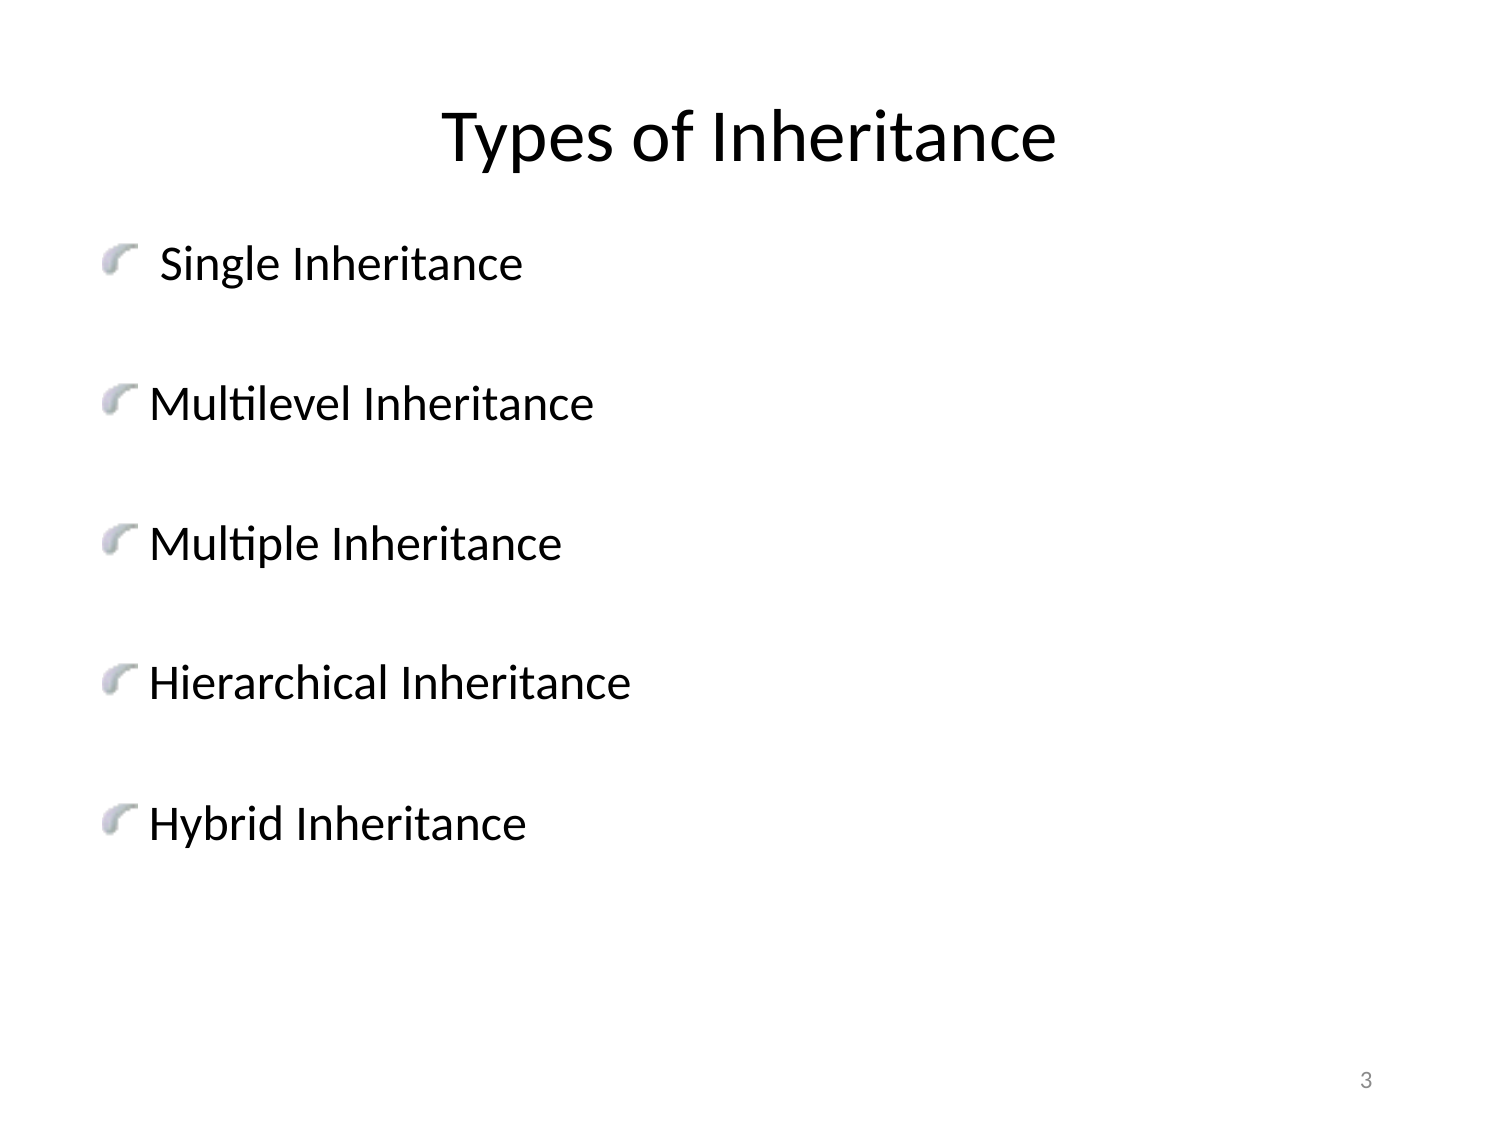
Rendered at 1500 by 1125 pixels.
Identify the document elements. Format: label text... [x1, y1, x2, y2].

picture [102, 802, 138, 838]
slide_number 3 [1074, 1041, 1388, 1117]
picture [102, 522, 138, 558]
picture [102, 242, 138, 278]
picture [102, 662, 138, 698]
subtitle Single Inheritance Multilevel Inheritance Multiple Inheritance Hierarchical Inheritance Hybrid Inheritance [87, 222, 1363, 1013]
picture [102, 382, 138, 418]
title Types of Inheritance [112, 87, 1388, 175]
